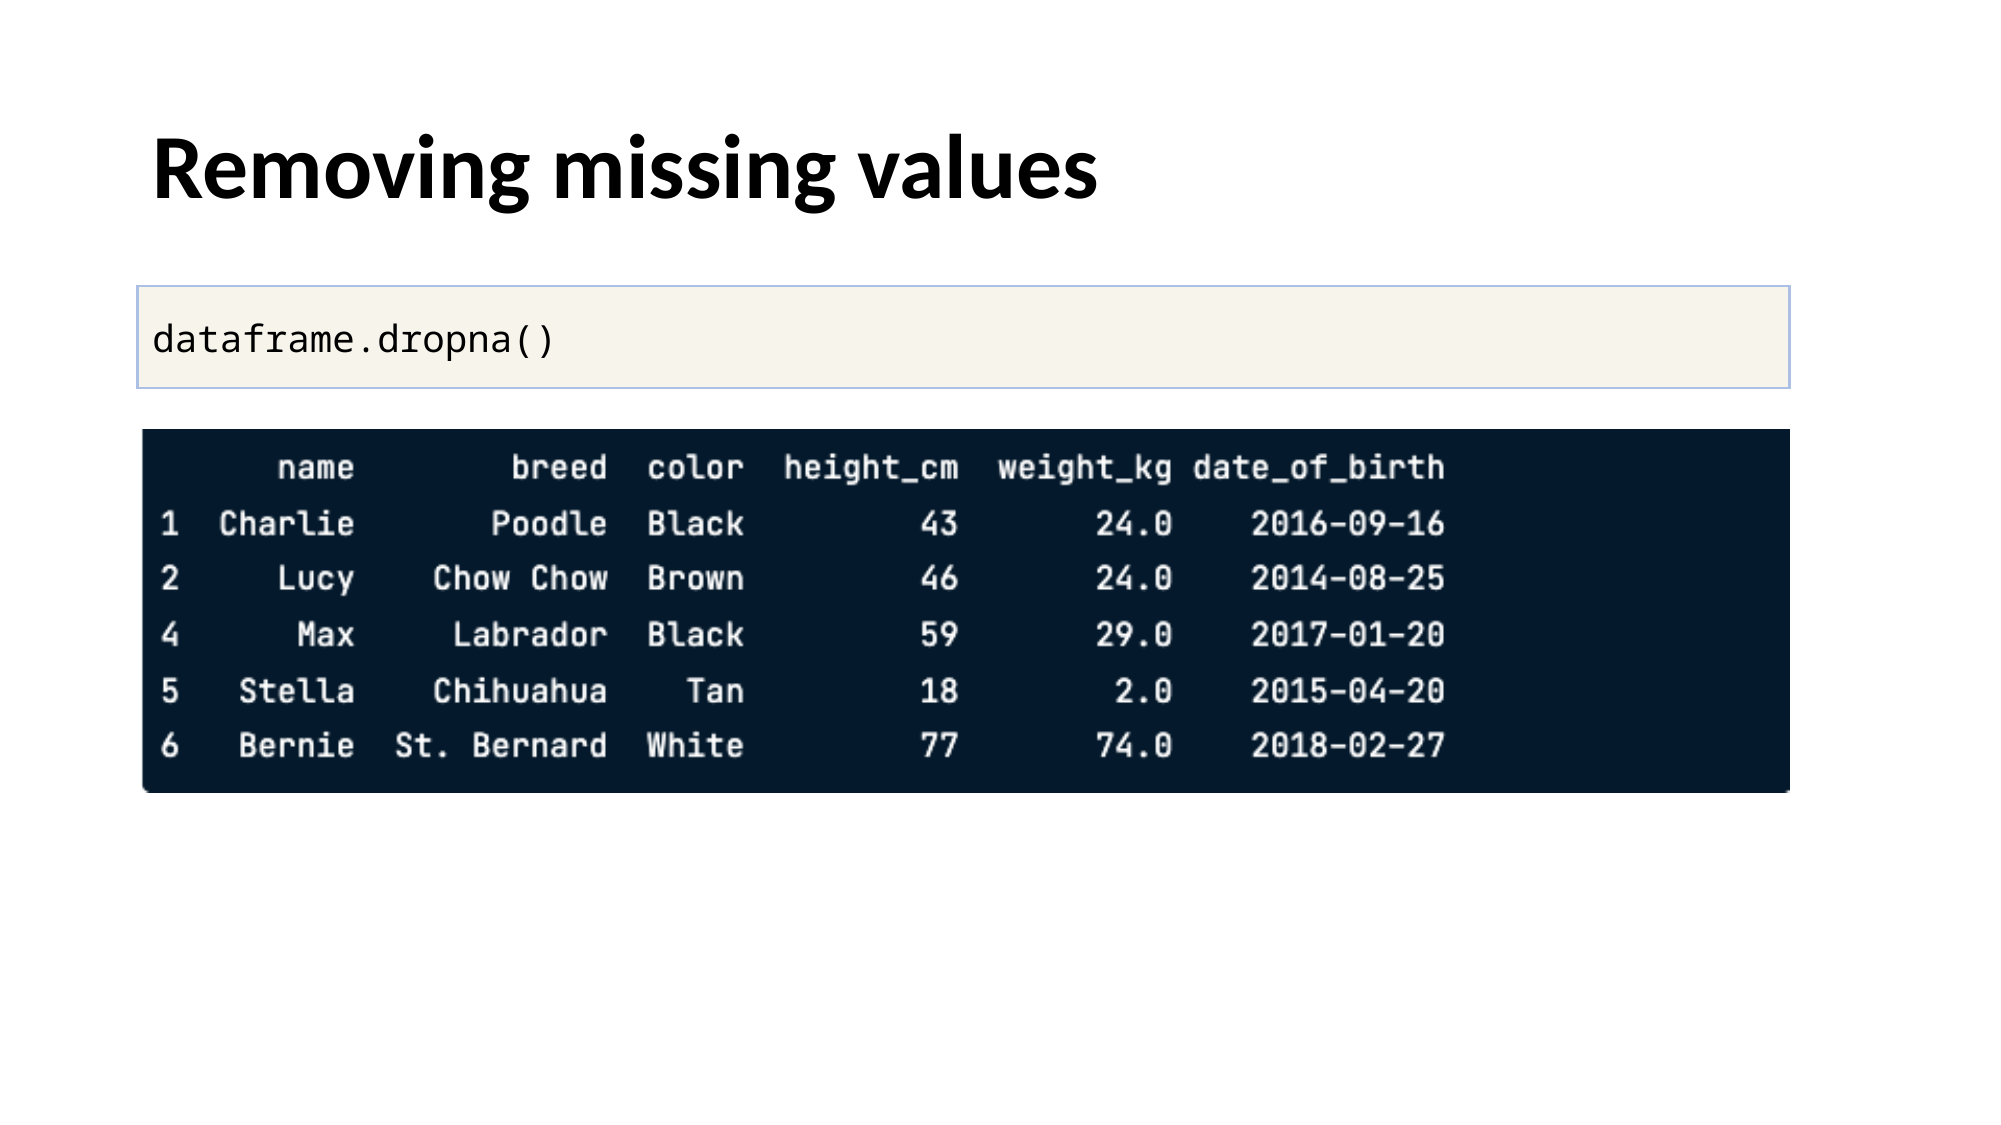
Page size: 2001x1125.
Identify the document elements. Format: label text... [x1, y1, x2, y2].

title Removing missing values [137, 59, 1863, 278]
text_box dataframe.dropna() [136, 285, 1791, 389]
picture [141, 429, 1790, 793]
